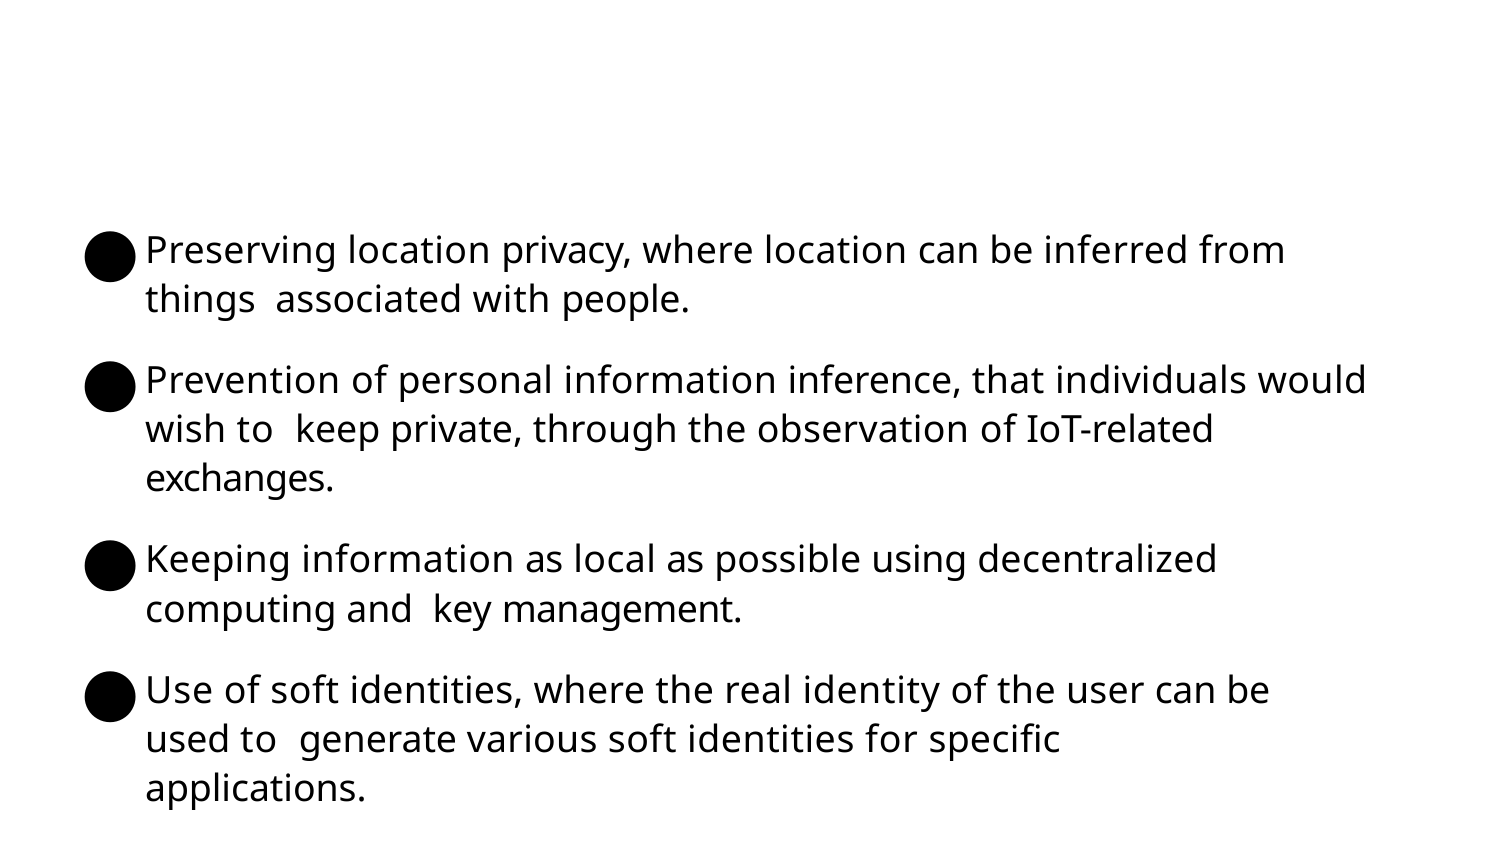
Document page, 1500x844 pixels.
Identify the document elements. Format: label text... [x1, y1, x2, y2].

text_box Preserving location privacy, where location can be inferred from things associated with people. Prevention of personal information inference, that individuals would wish to keep private, through the observation of IoT-related exchanges. Keeping information as local as possible using decentralized computing and key management. Use of soft identities, where the real identity of the user can be used to generate various soft identities for speciﬁc applications. [80, 219, 1383, 809]
